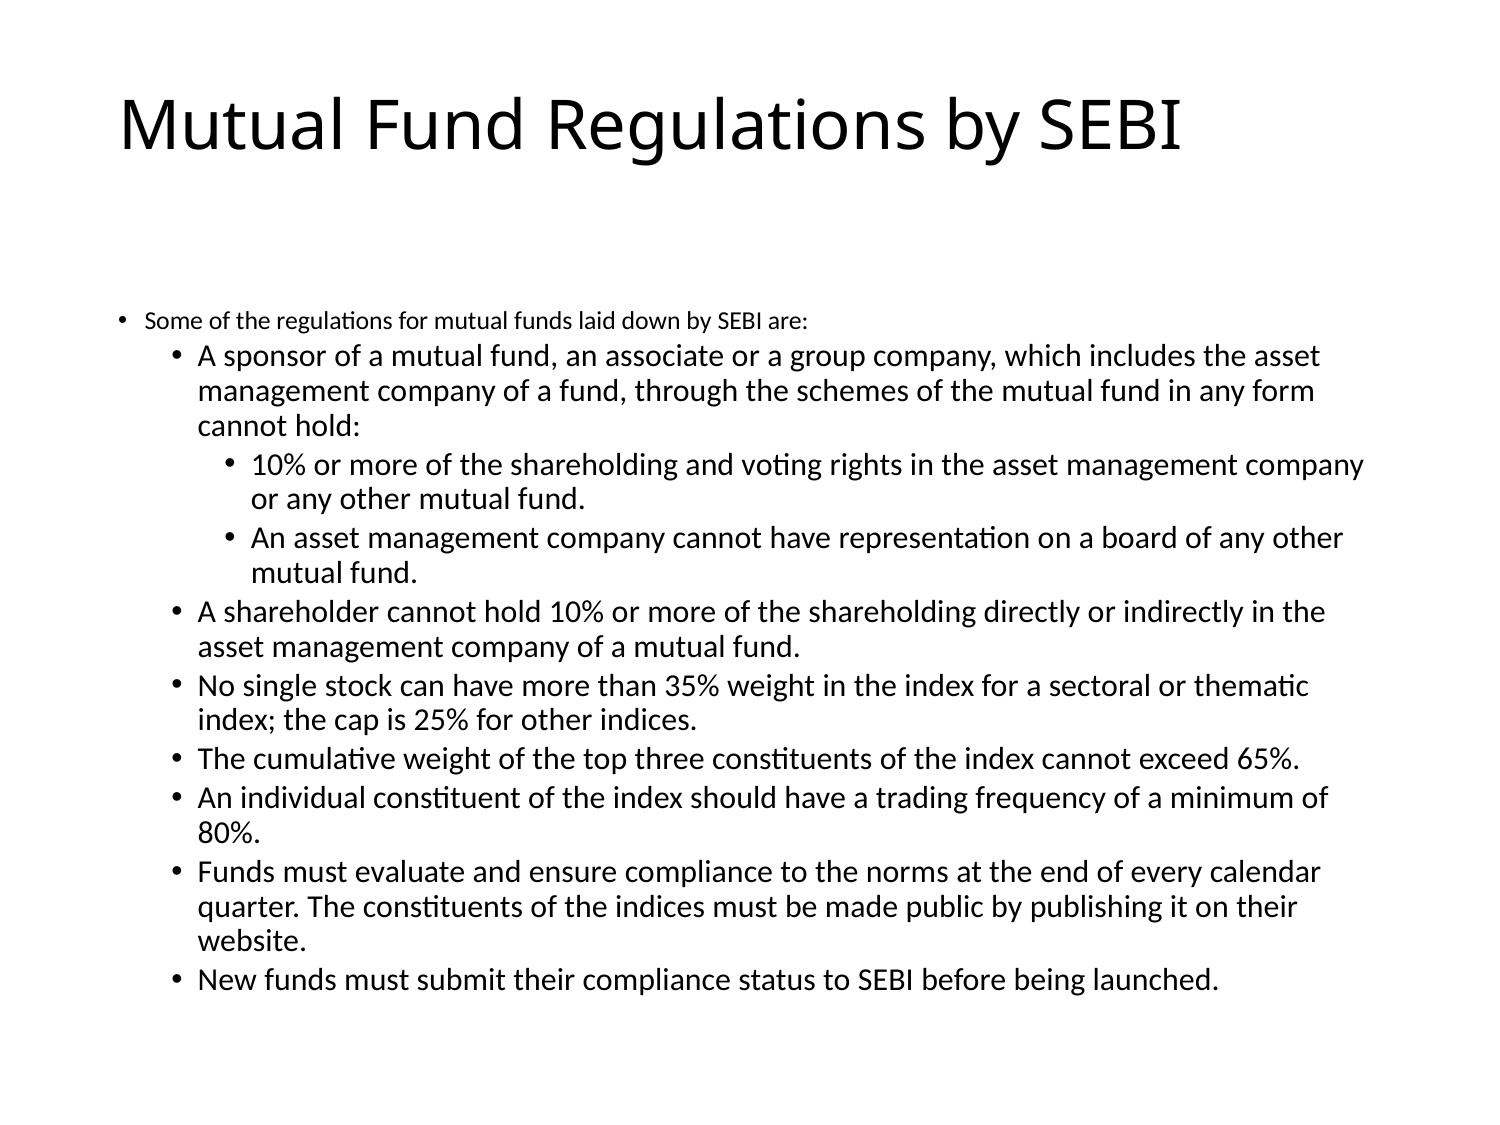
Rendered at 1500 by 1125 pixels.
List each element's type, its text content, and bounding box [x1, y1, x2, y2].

list Some of the regulations for mutual funds laid down by SEBI are: A sponsor of a mutual fund, an associate or a group company, which includes the asset management company of a fund, through the schemes of the mutual fund in any form cannot hold: 10% or more of the shareholding and voting rights in the asset management company or any other mutual fund. An asset management company cannot have representation on a board of any other mutual fund. A shareholder cannot hold 10% or more of the shareholding directly or indirectly in the asset management company of a mutual fund. No single stock can have more than 35% weight in the index for a sectoral or thematic index; the cap is 25% for other indices. The cumulative weight of the top three constituents of the index cannot exceed 65%. An individual constituent of the index should have a trading frequency of a minimum of 80%. Funds must evaluate and ensure compliance to the norms at the end of every calendar quarter. The constituents of the indices must be made public by publishing it on their website. New funds must submit their compliance status to SEBI before being launched. [103, 299, 1397, 1014]
title Mutual Fund Regulations by SEBI [103, 59, 1397, 278]
